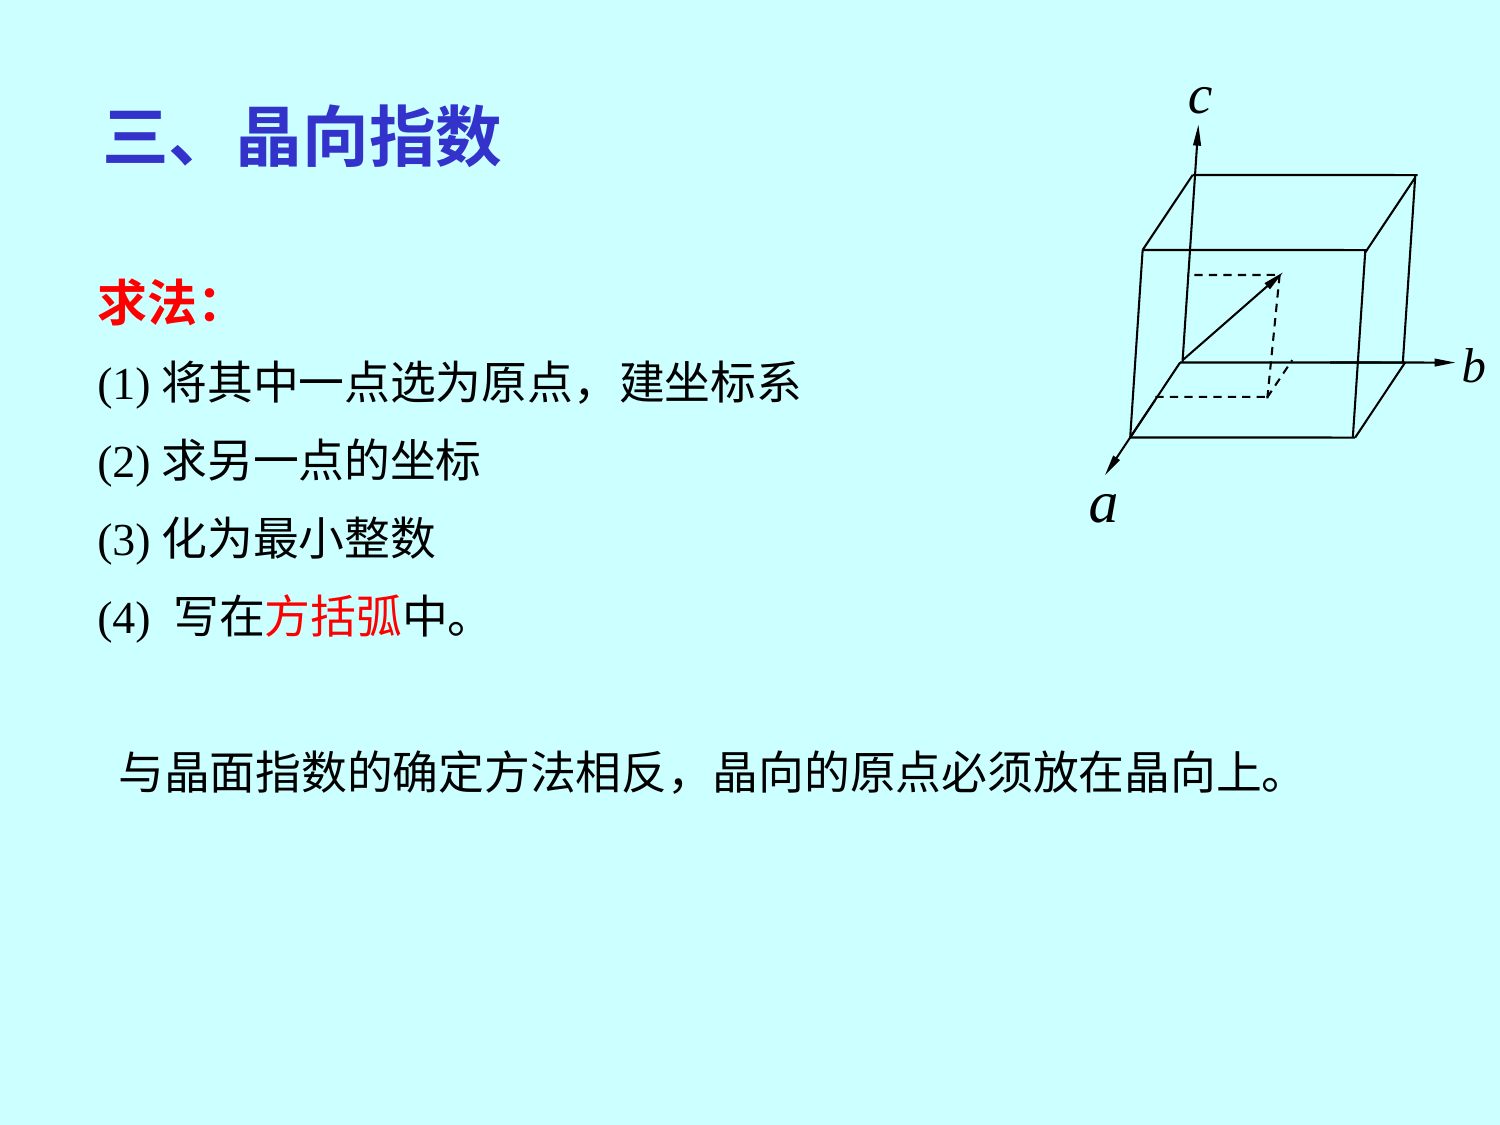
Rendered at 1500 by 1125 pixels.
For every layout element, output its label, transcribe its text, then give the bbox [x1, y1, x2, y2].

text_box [1079, 62, 1500, 538]
text_box 求法： (1)将其中一点选为原点，建坐标系 (2)求另一点的坐标 (3)化为最小整数 (4) 写在方括弧中。 与晶面指数的确定方法相反，晶向的原点必须放在晶向上。 [82, 263, 1371, 806]
text_box 三、晶向指数 [87, 87, 738, 200]
